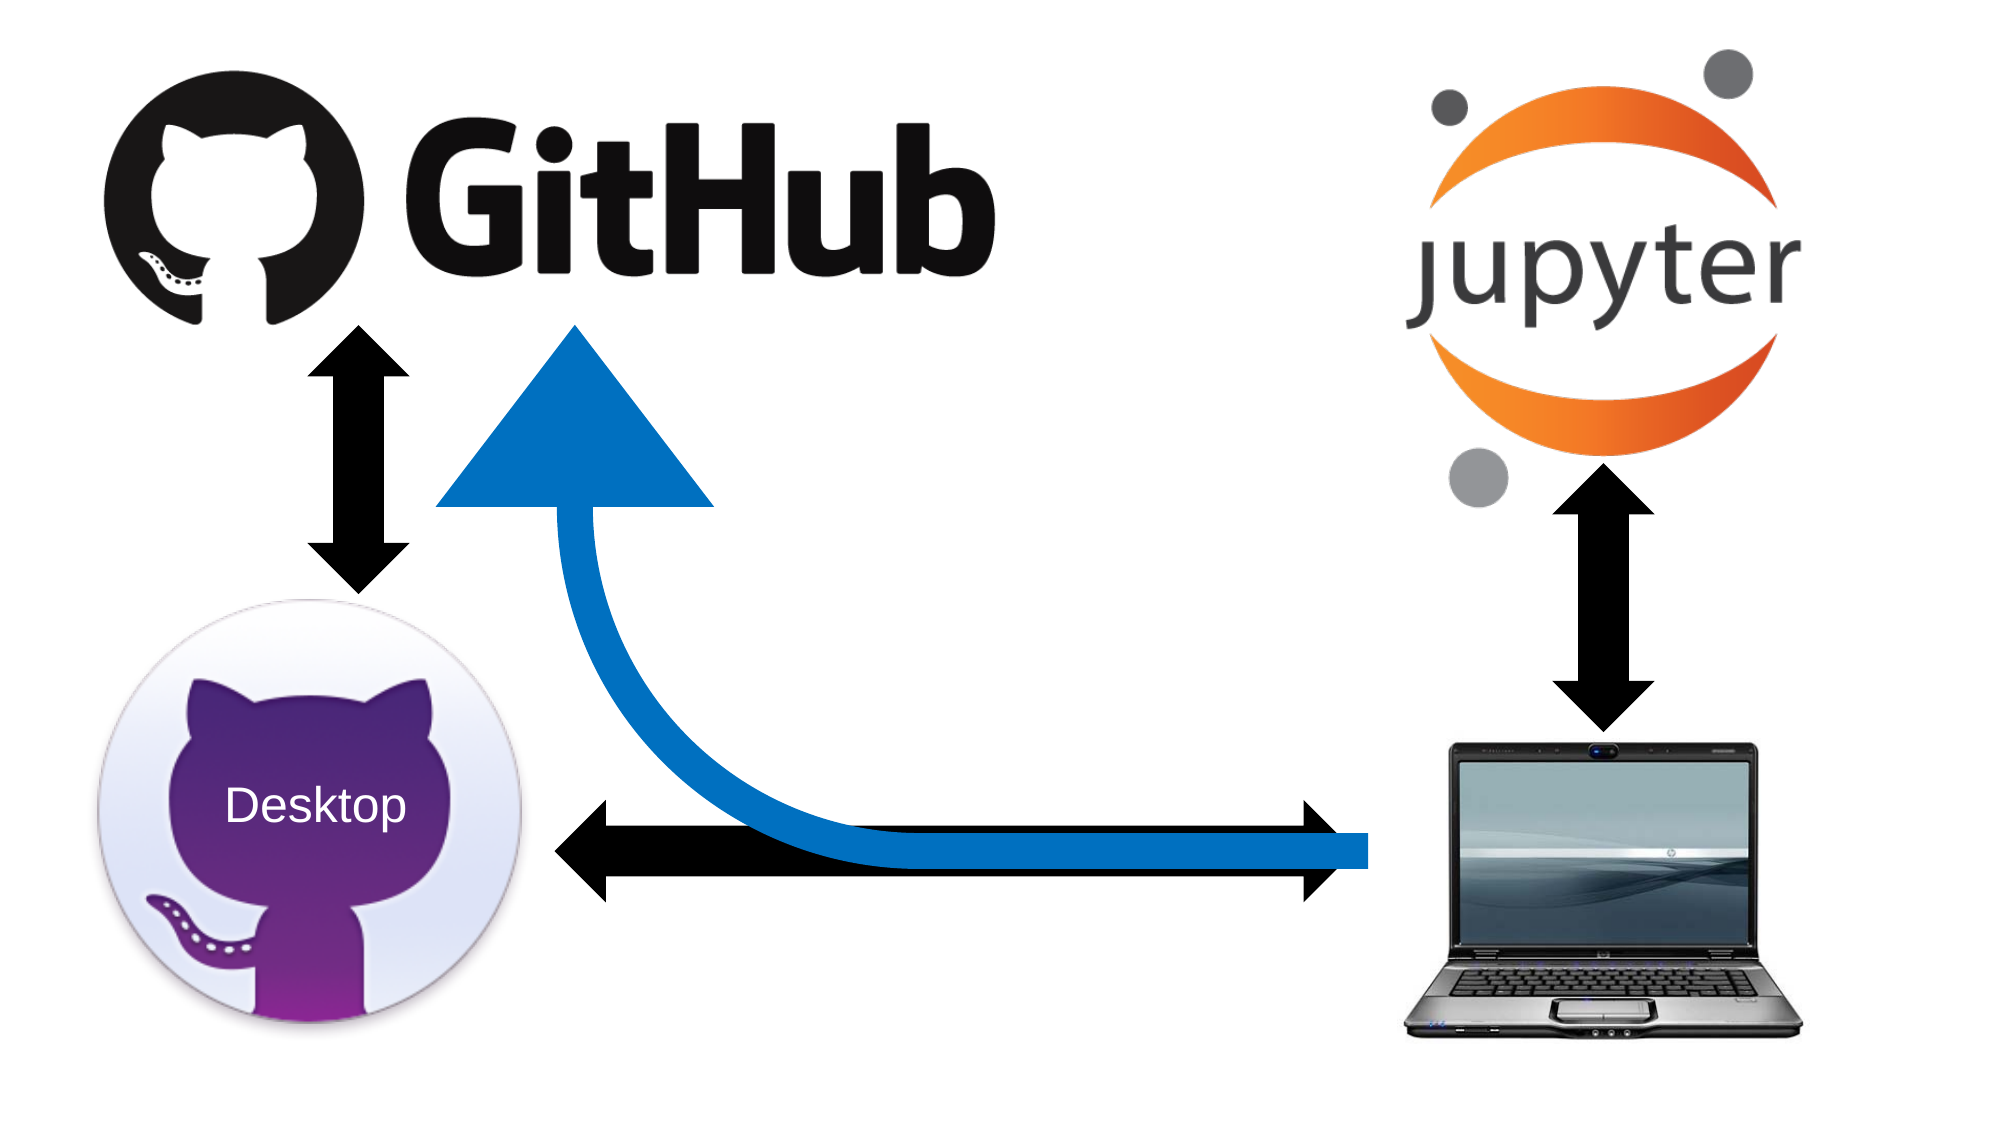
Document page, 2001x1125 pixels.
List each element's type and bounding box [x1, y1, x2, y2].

picture [0, 0, 1140, 417]
text_box [1552, 530, 1655, 730]
picture [1353, 28, 1854, 530]
text_box [70, 572, 550, 1052]
text_box [554, 799, 1337, 903]
text_box [307, 417, 410, 572]
text_box [435, 417, 1369, 869]
picture [1397, 730, 1810, 1057]
